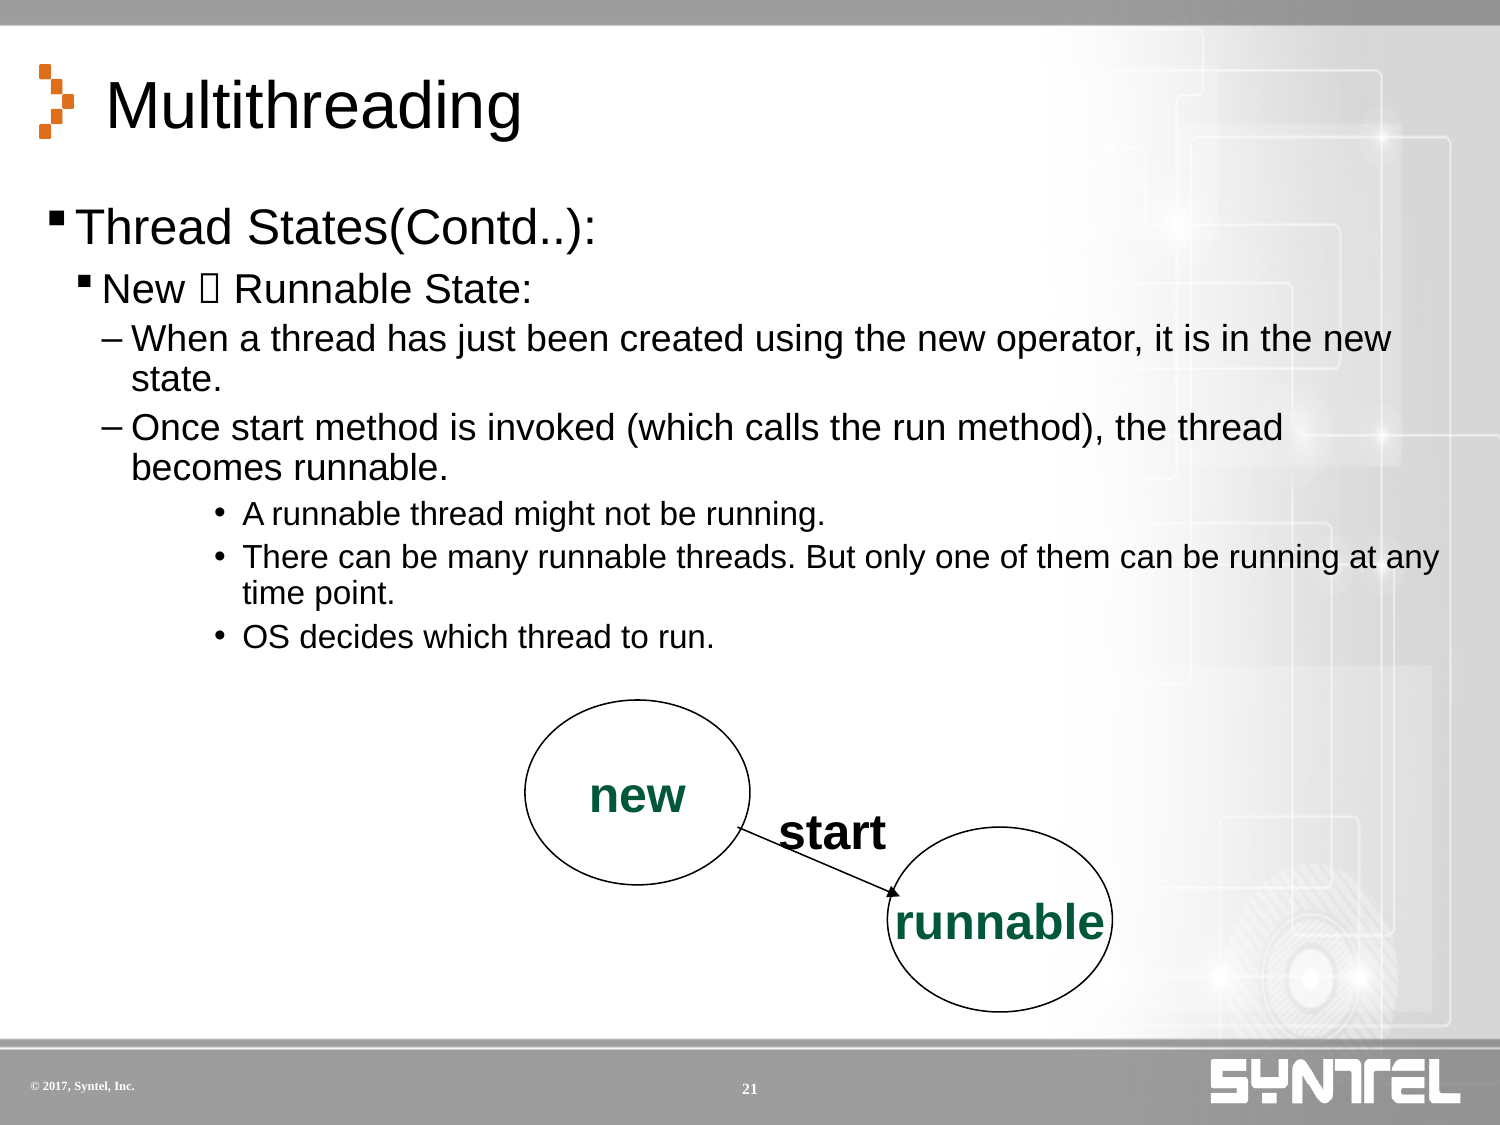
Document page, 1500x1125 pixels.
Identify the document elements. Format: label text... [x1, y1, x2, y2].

title Multithreading [90, 43, 1462, 160]
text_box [524, 699, 1113, 1013]
list Thread States(Contd..): New  Runnable State: When a thread has just been created using the new operator, it is in the new state. Once start method is invoked (which calls the run method), the thread becomes runnable. A runnable thread might not be running. There can be many runnable threads. But only one of them can be running at any time point. OS decides which thread to run. [30, 186, 1461, 1006]
picture [0, 0, 1500, 1125]
